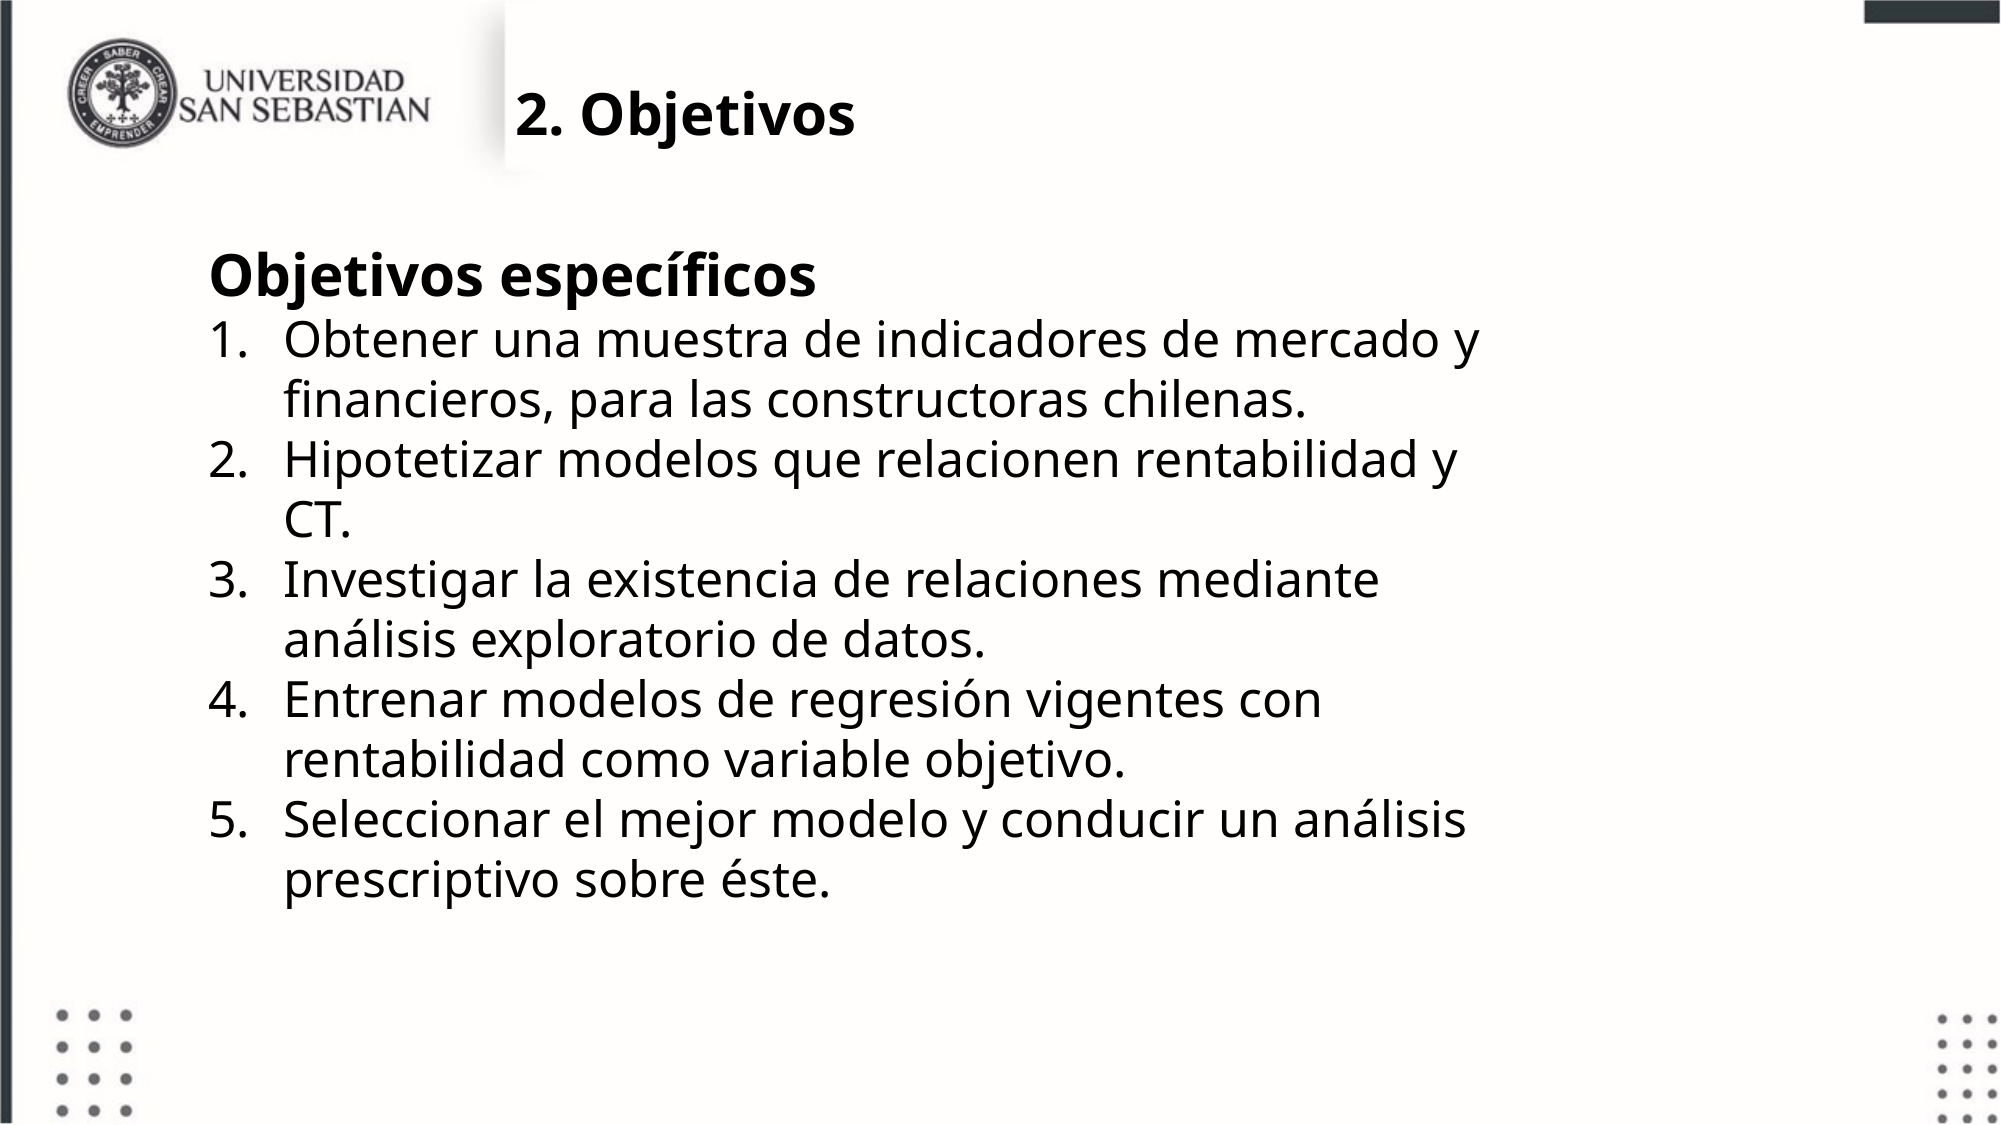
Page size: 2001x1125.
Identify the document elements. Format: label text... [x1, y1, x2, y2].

picture [0, 0, 2001, 1125]
text_box Objetivos específicos Obtener una muestra de indicadores de mercado y financieros, para las constructoras chilenas. Hipotetizar modelos que relacionen rentabilidad y CT. Investigar la existencia de relaciones mediante análisis exploratorio de datos. Entrenar modelos de regresión vigentes con rentabilidad como variable objetivo. Seleccionar el mejor modelo y conducir un análisis prescriptivo sobre éste. [193, 230, 1544, 976]
text_box 2. Objetivos [500, 69, 2000, 155]
